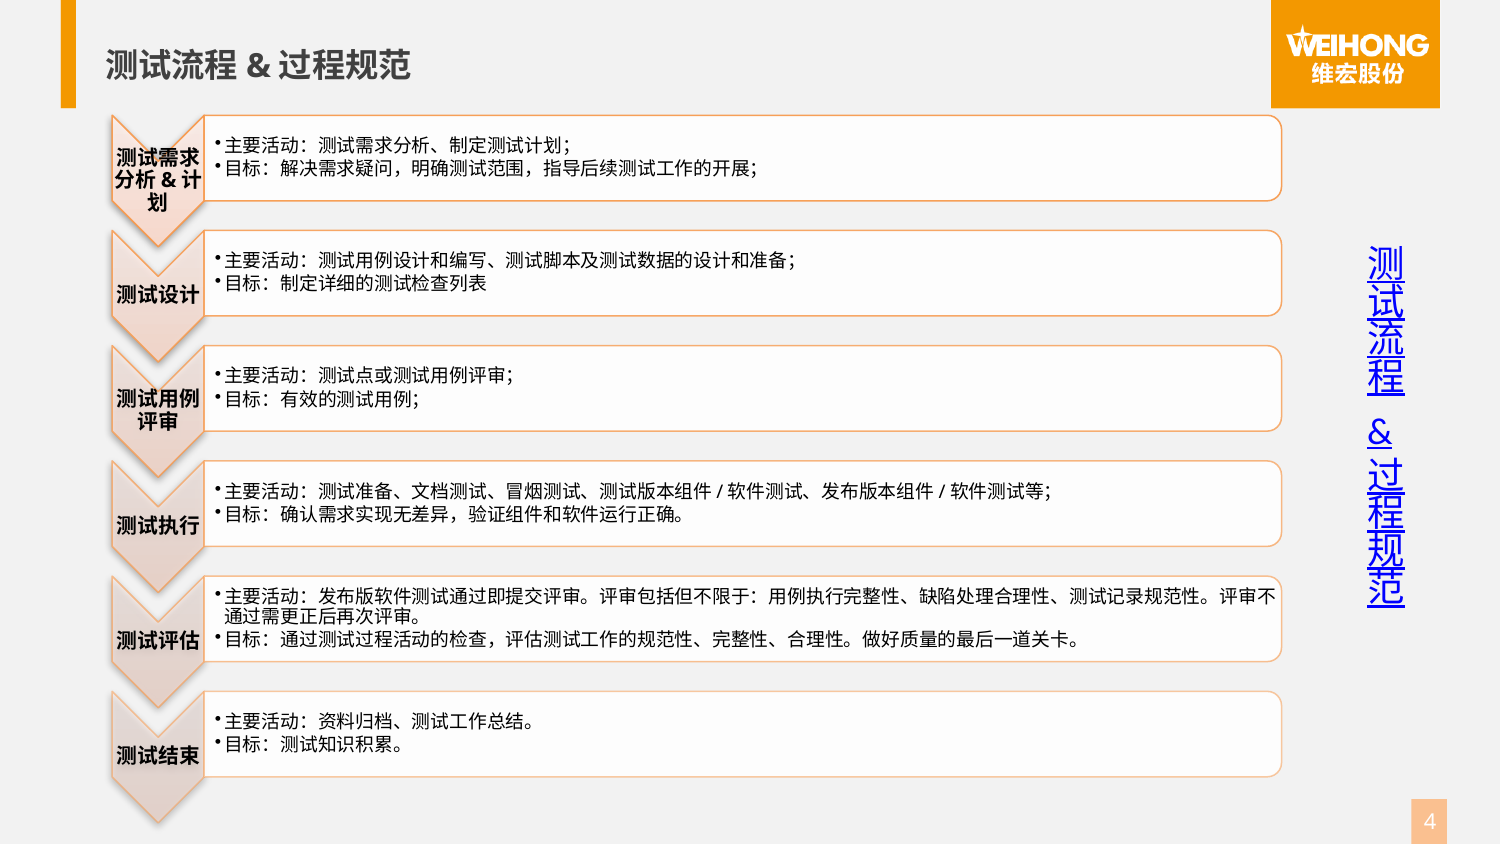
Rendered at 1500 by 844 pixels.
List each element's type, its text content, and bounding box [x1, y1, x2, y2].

list 测试流程&过程规范 [90, 36, 445, 84]
text_box 测试流程&过程规范 [1352, 232, 1412, 402]
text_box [111, 114, 1282, 824]
picture [0, 0, 1500, 844]
